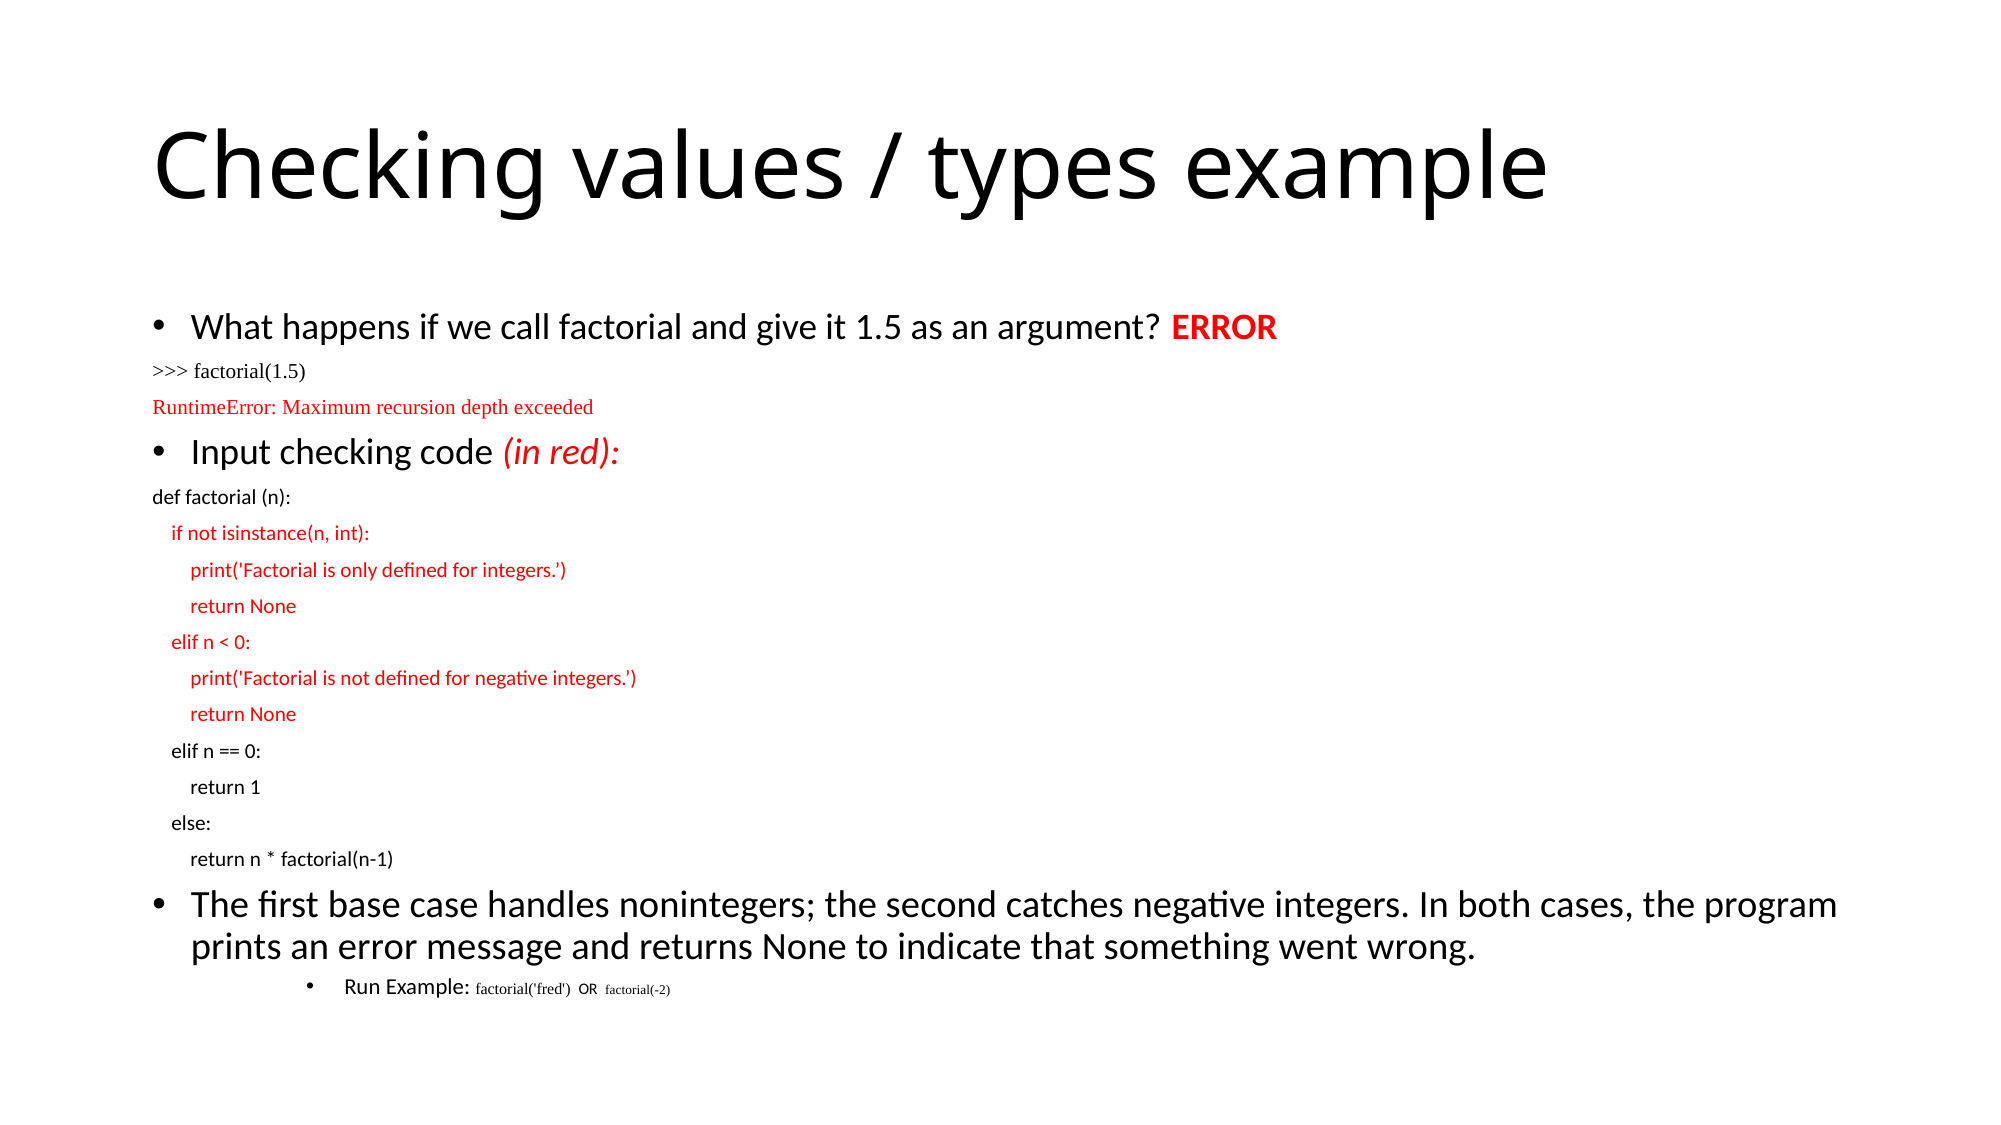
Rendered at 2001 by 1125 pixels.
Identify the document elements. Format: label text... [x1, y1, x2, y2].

list What happens if we call factorial and give it 1.5 as an argument? ERROR >>> factorial(1.5) RuntimeError: Maximum recursion depth exceeded Input checking code (in red): def factorial (n): if not isinstance(n, int): print('Factorial is only defined for integers.’) return None elif n < 0: print('Factorial is not defined for negative integers.’) return None elif n == 0: return 1 else: return n * factorial(n-1) The first base case handles nonintegers; the second catches negative integers. In both cases, the program prints an error message and returns None to indicate that something went wrong. Run Example: factorial('fred') OR factorial(-2) [137, 299, 1863, 1014]
title Checking values / types example [137, 59, 1863, 278]
